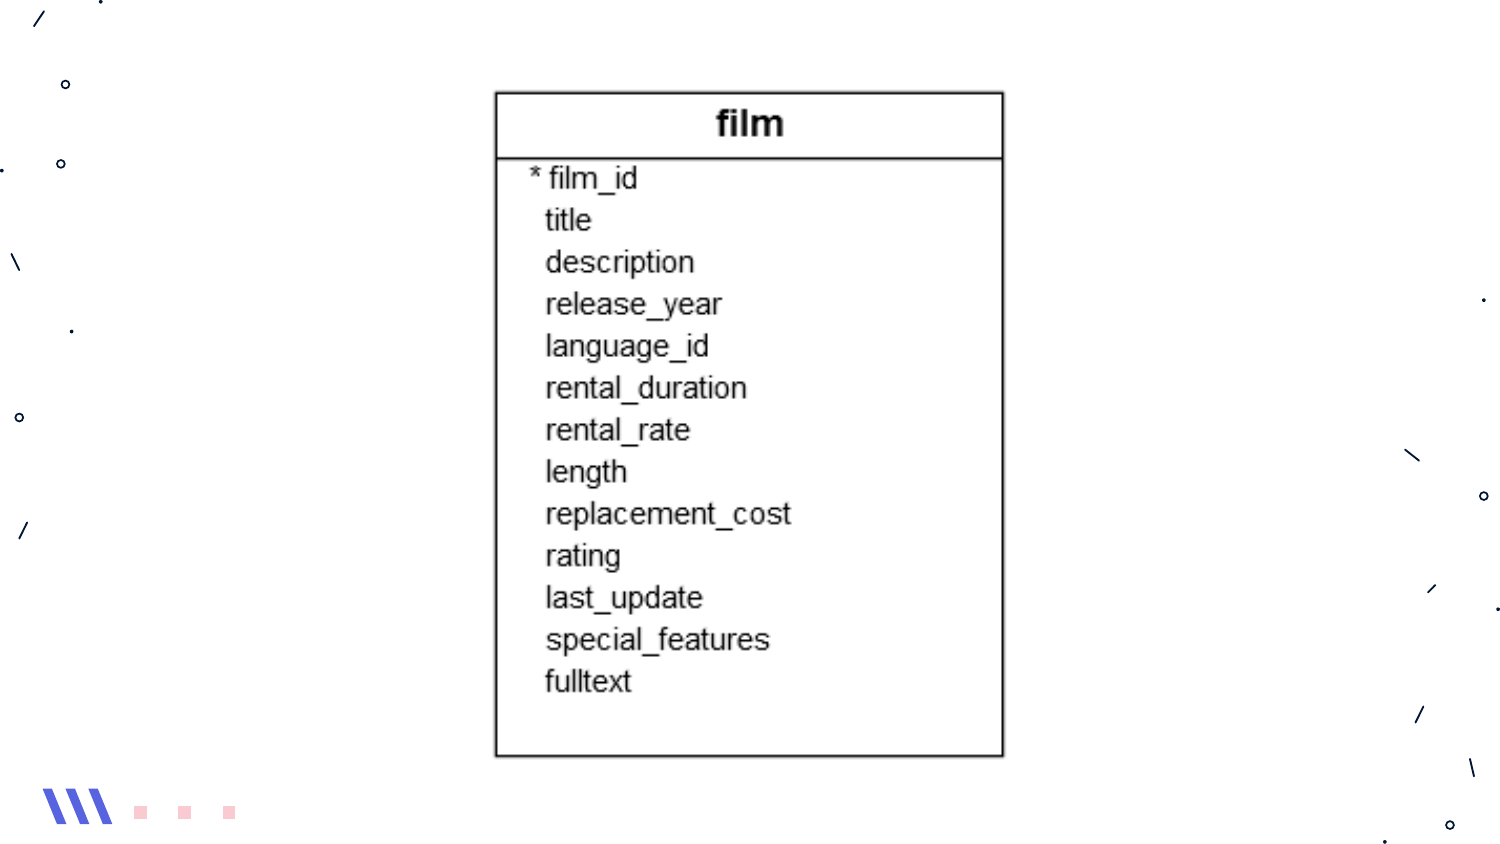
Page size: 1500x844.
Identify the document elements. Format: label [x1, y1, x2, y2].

picture [479, 75, 1021, 768]
